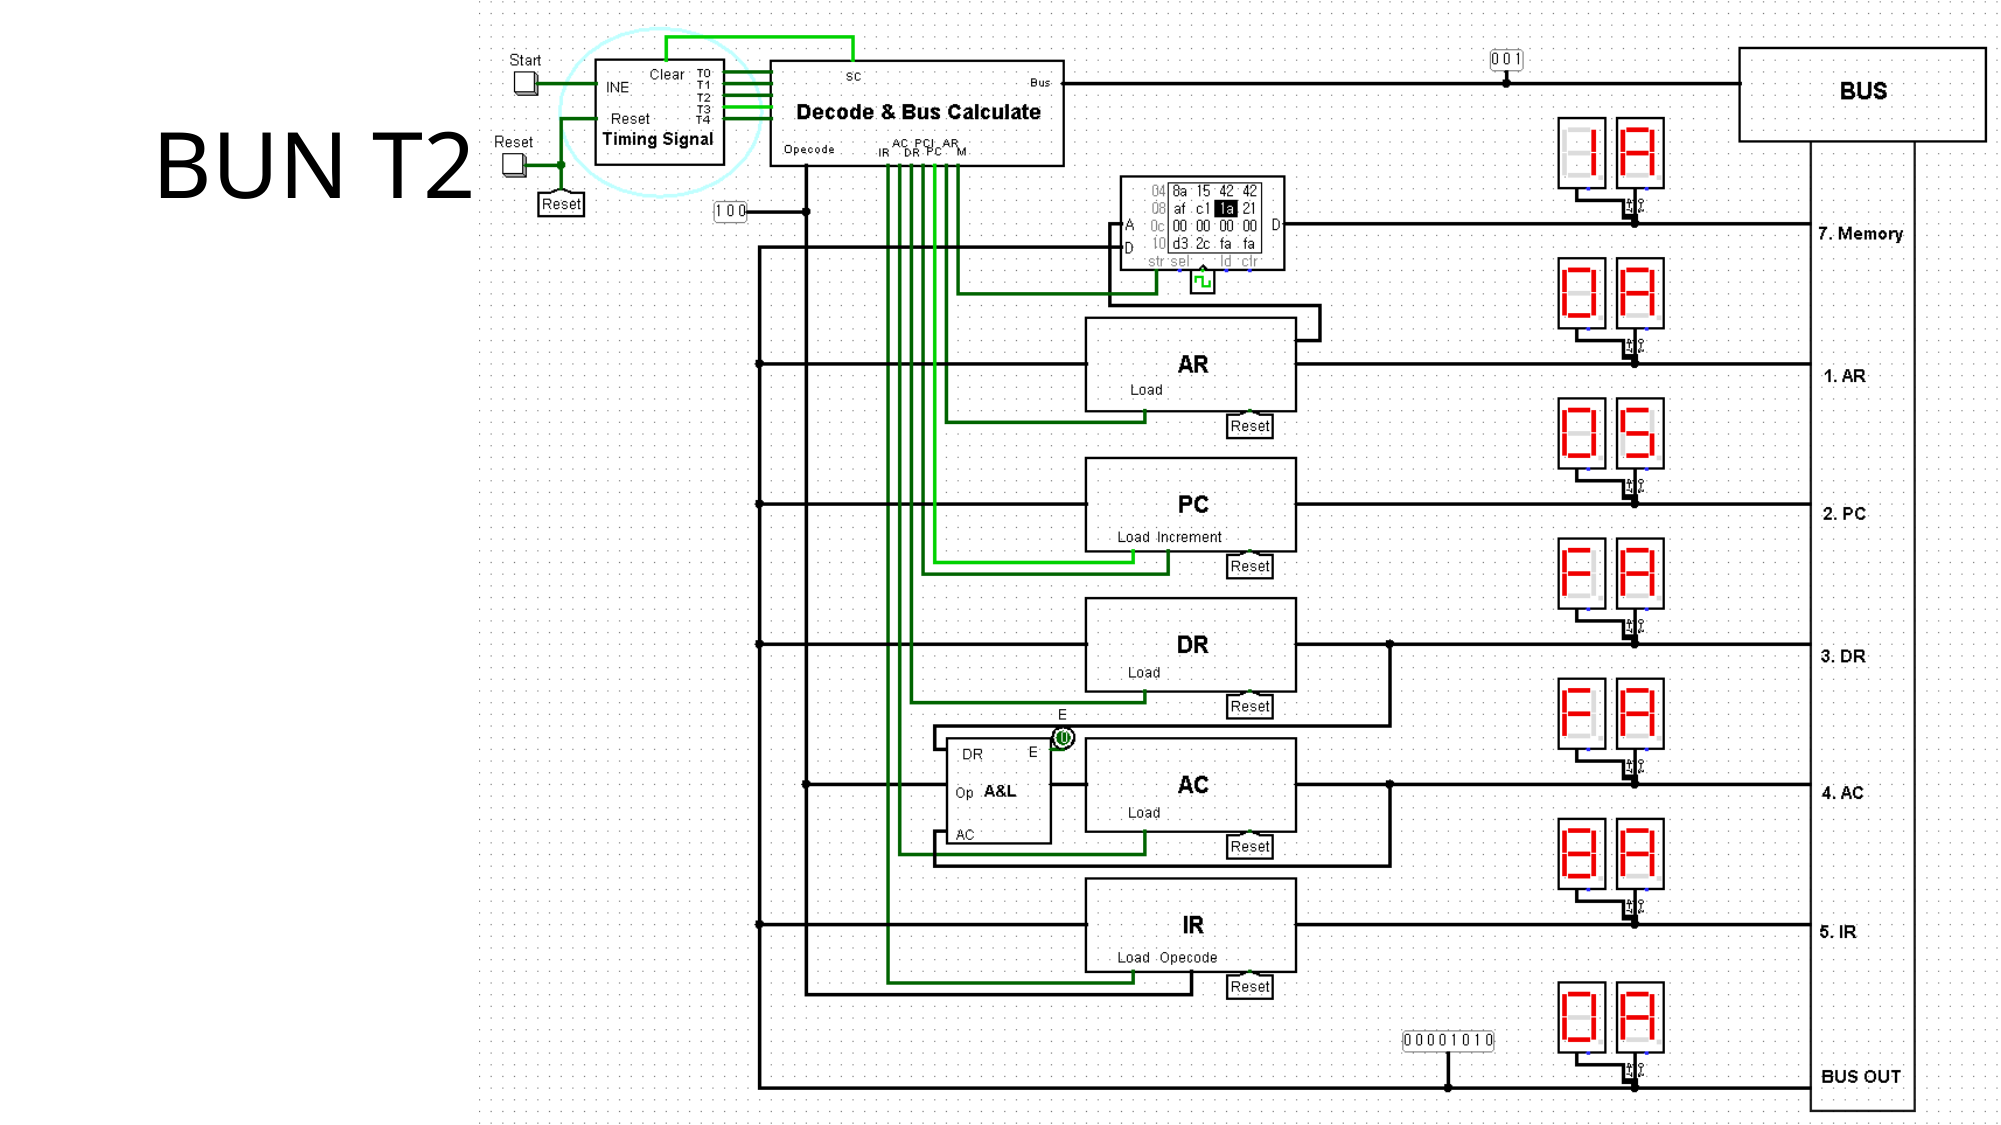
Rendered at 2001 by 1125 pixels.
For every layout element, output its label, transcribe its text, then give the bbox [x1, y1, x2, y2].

picture [479, 0, 2000, 1125]
title BUN T2 [137, 59, 474, 278]
